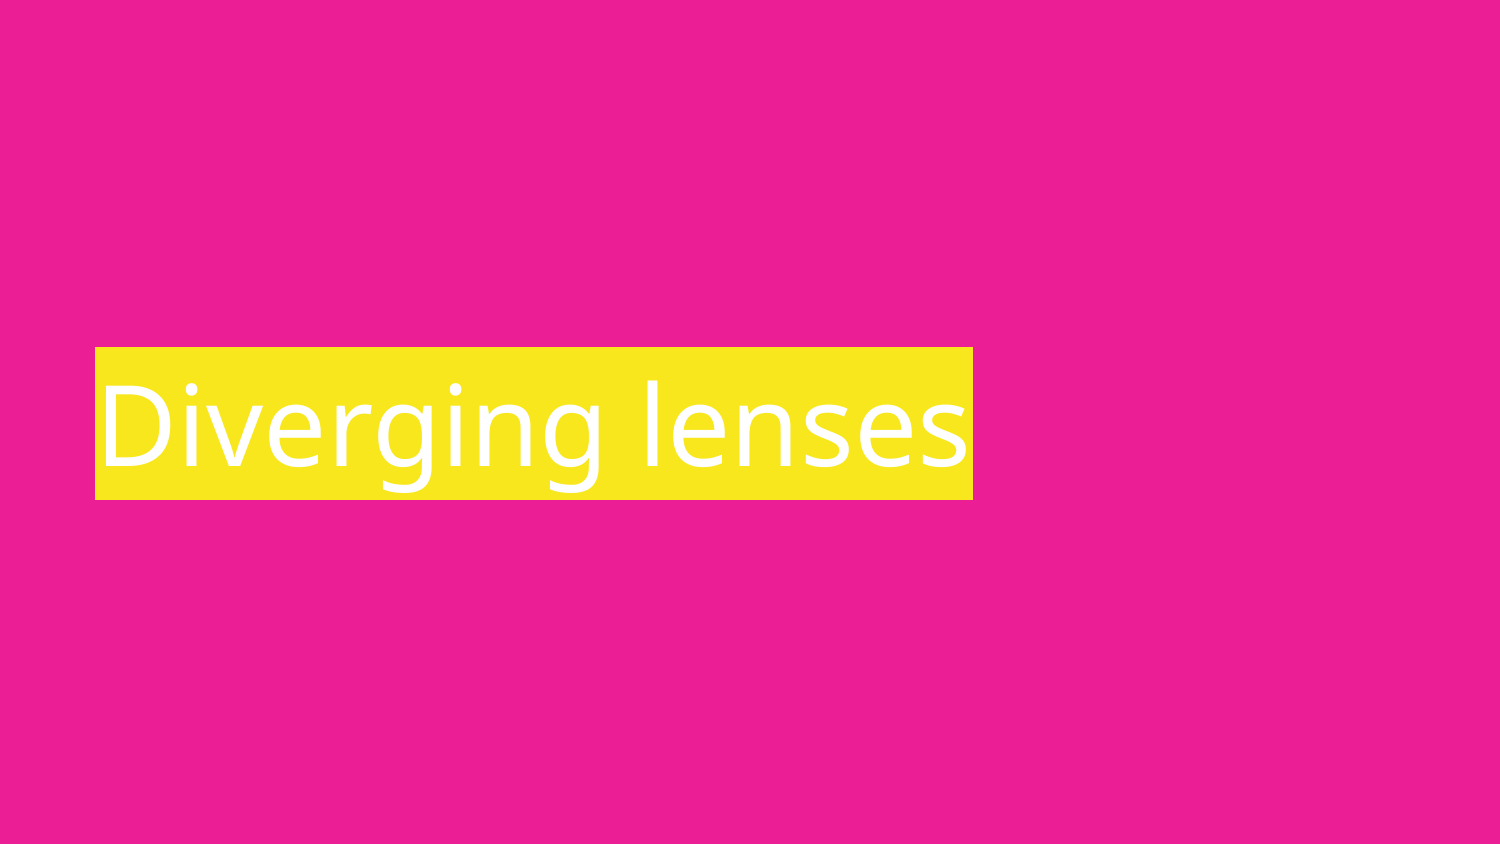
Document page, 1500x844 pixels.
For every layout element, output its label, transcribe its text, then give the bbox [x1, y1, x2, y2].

title Diverging lenses [80, 86, 1003, 758]
